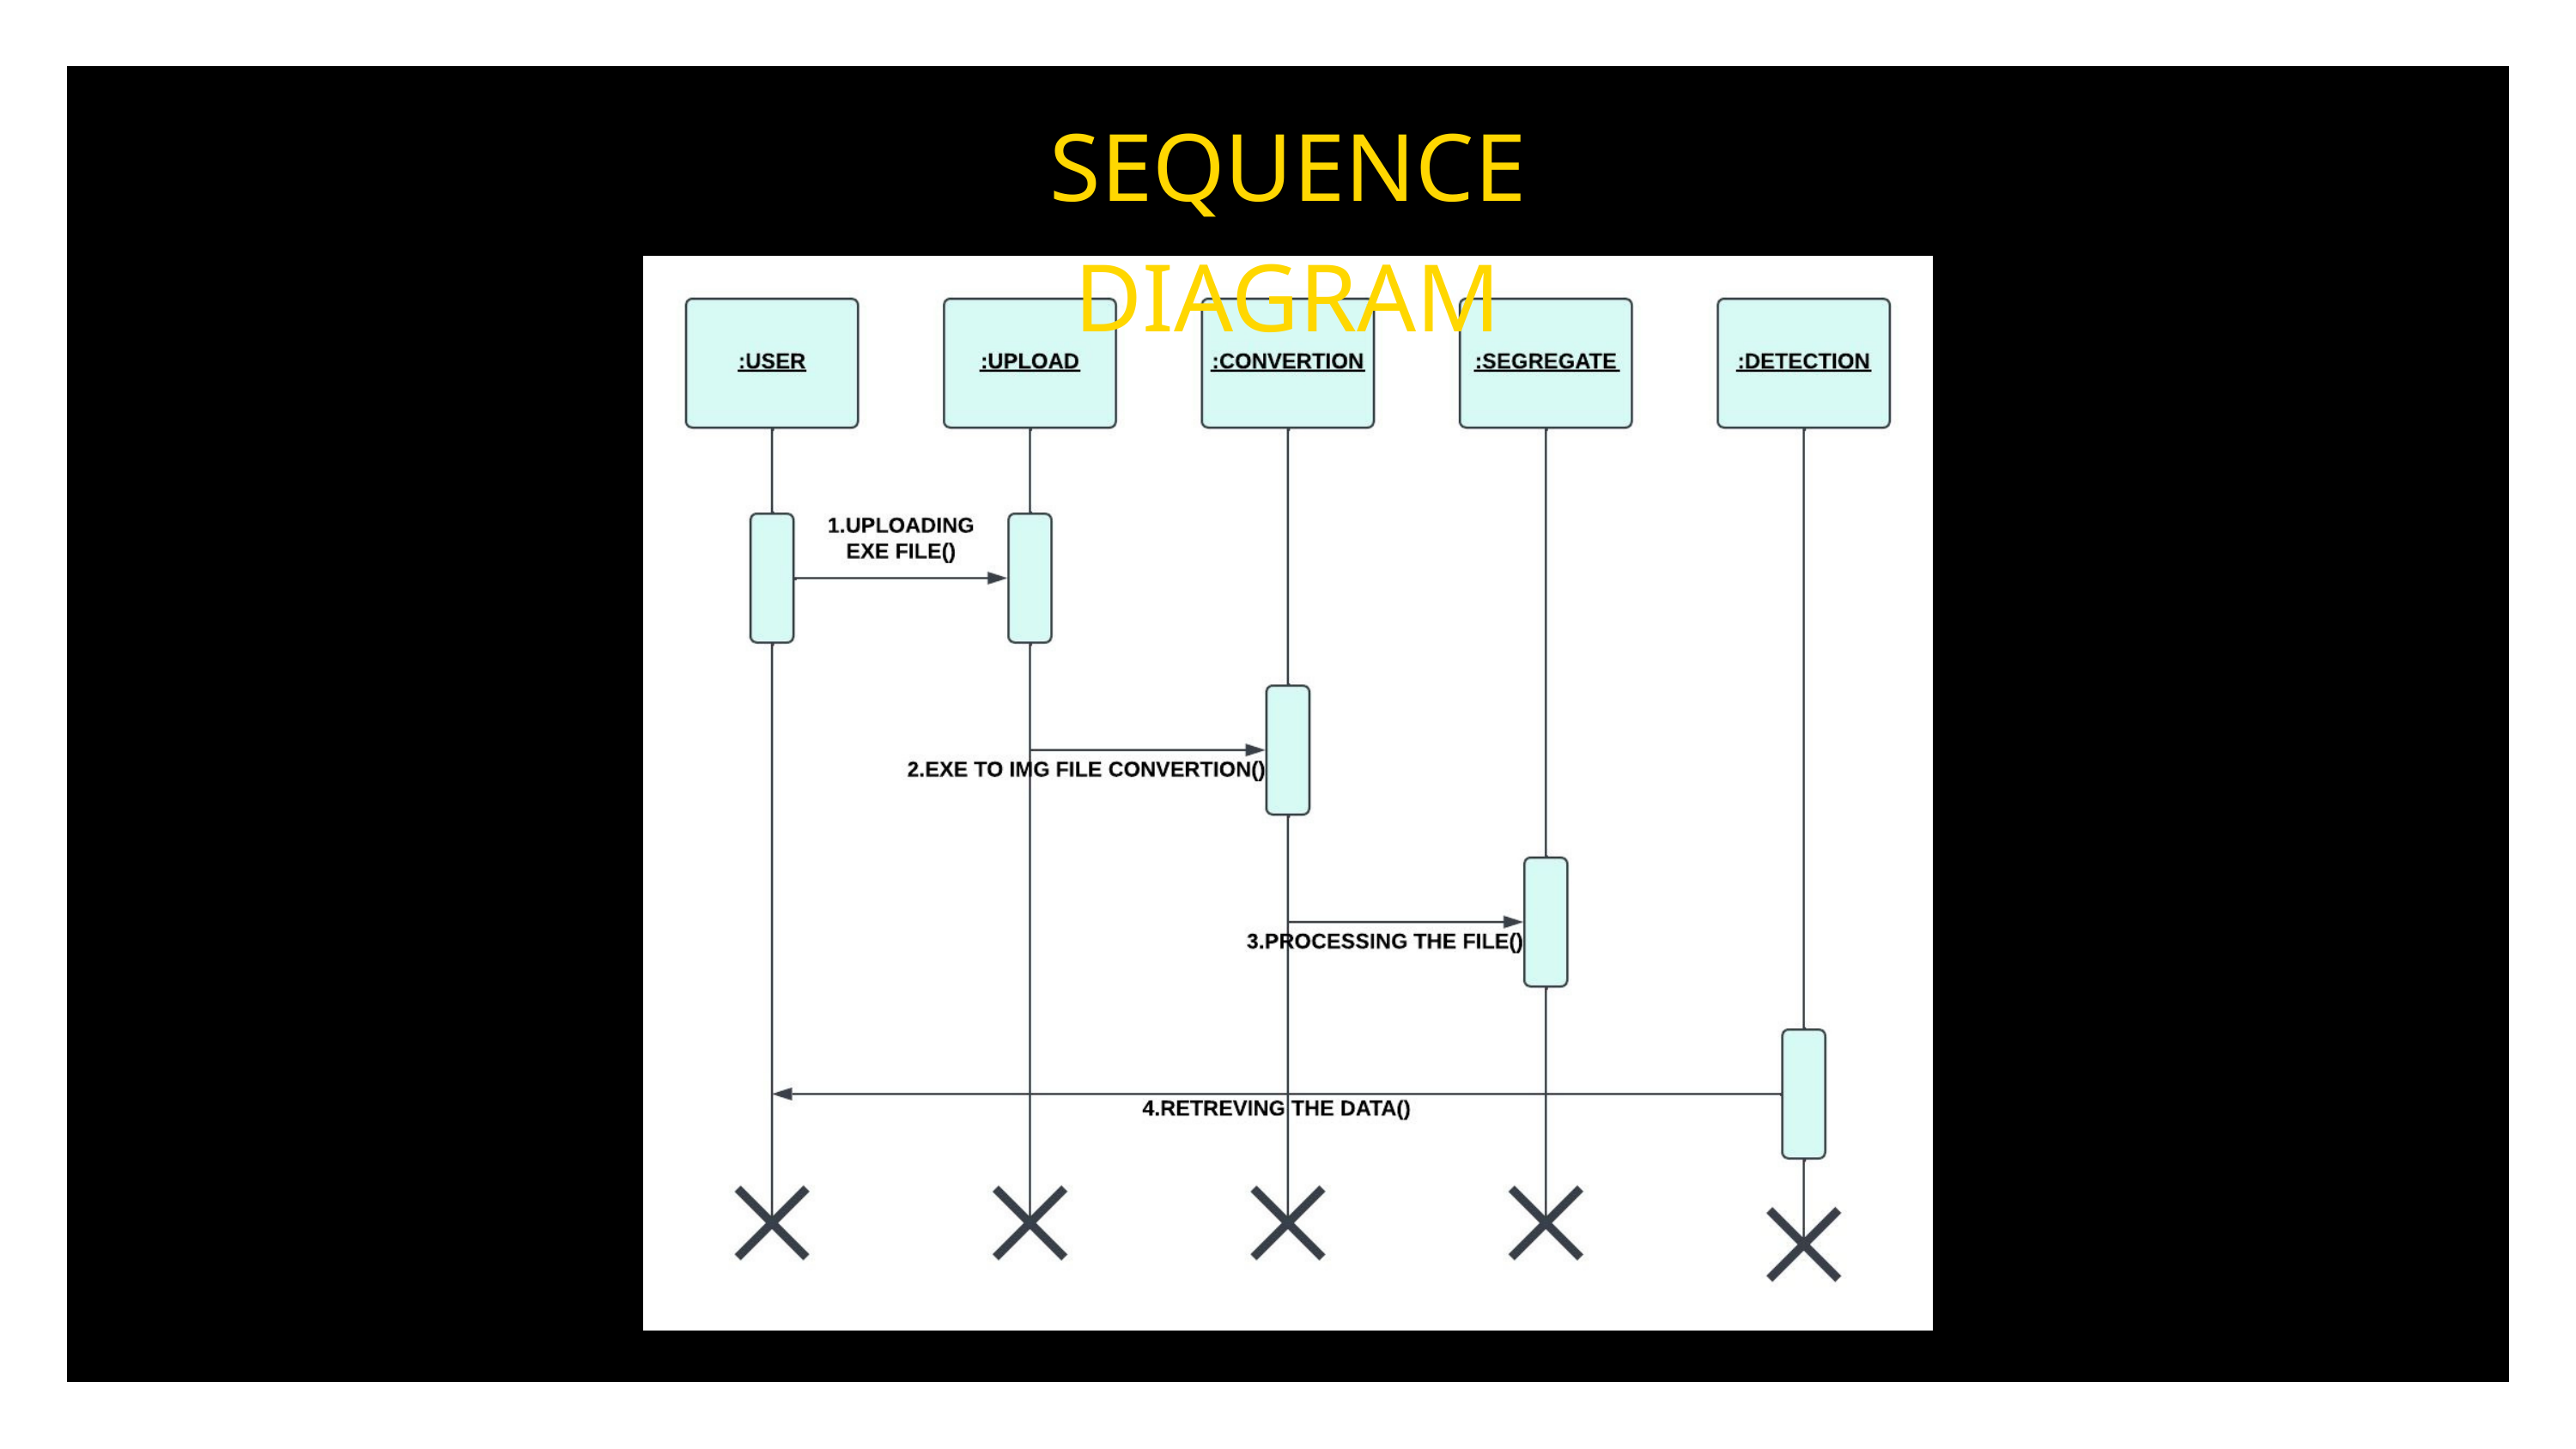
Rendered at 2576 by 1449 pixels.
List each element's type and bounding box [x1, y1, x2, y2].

picture [643, 256, 1933, 1331]
text_box [66, 65, 2509, 1383]
text_box [0, 0, 2576, 1449]
